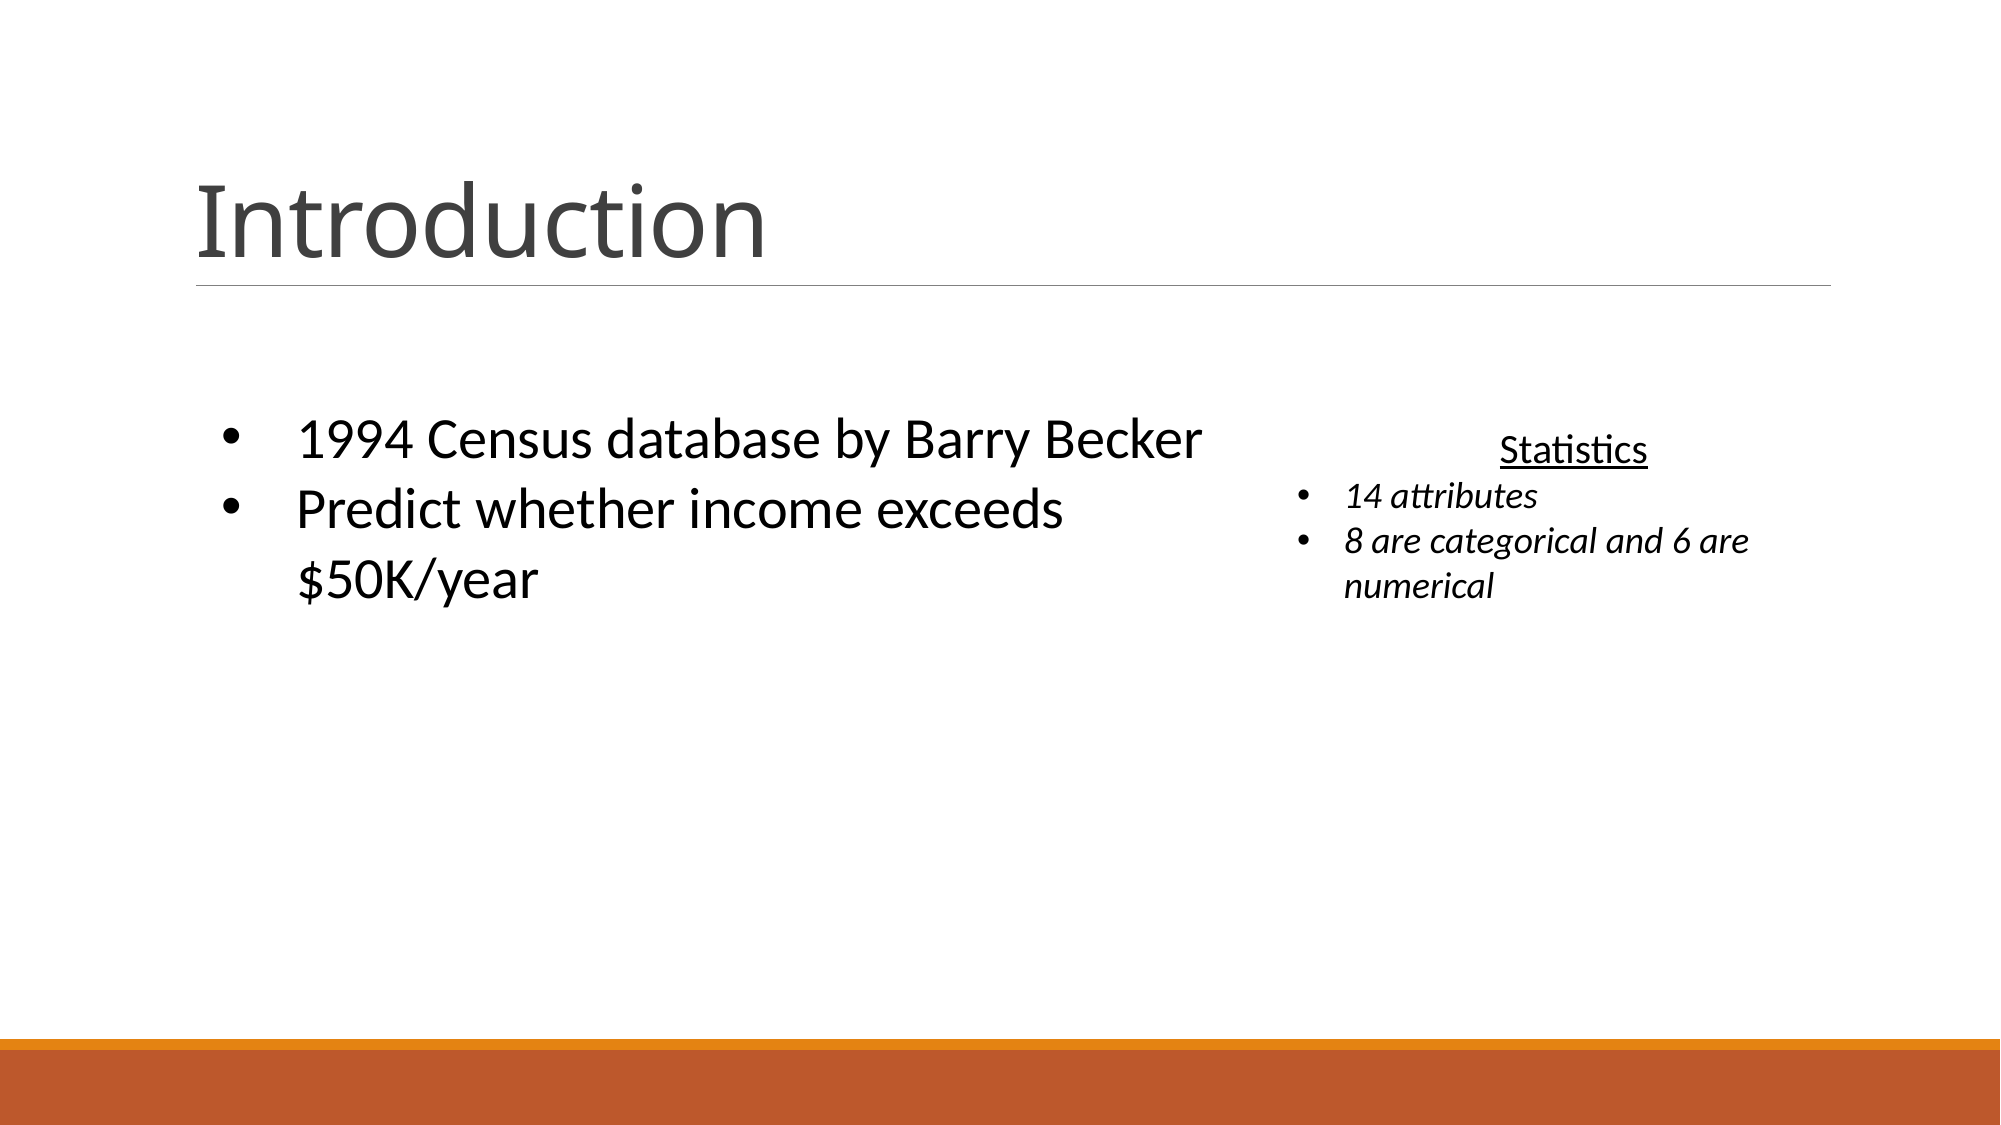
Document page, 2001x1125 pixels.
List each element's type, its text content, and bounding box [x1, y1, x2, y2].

text_box 1994 Census database by Barry Becker Predict whether income exceeds $50K/year [206, 393, 1302, 688]
title Introduction [180, 47, 1830, 285]
text_box Statistics 14 attributes 8 are categorical and 6 are numerical [1282, 414, 1866, 659]
